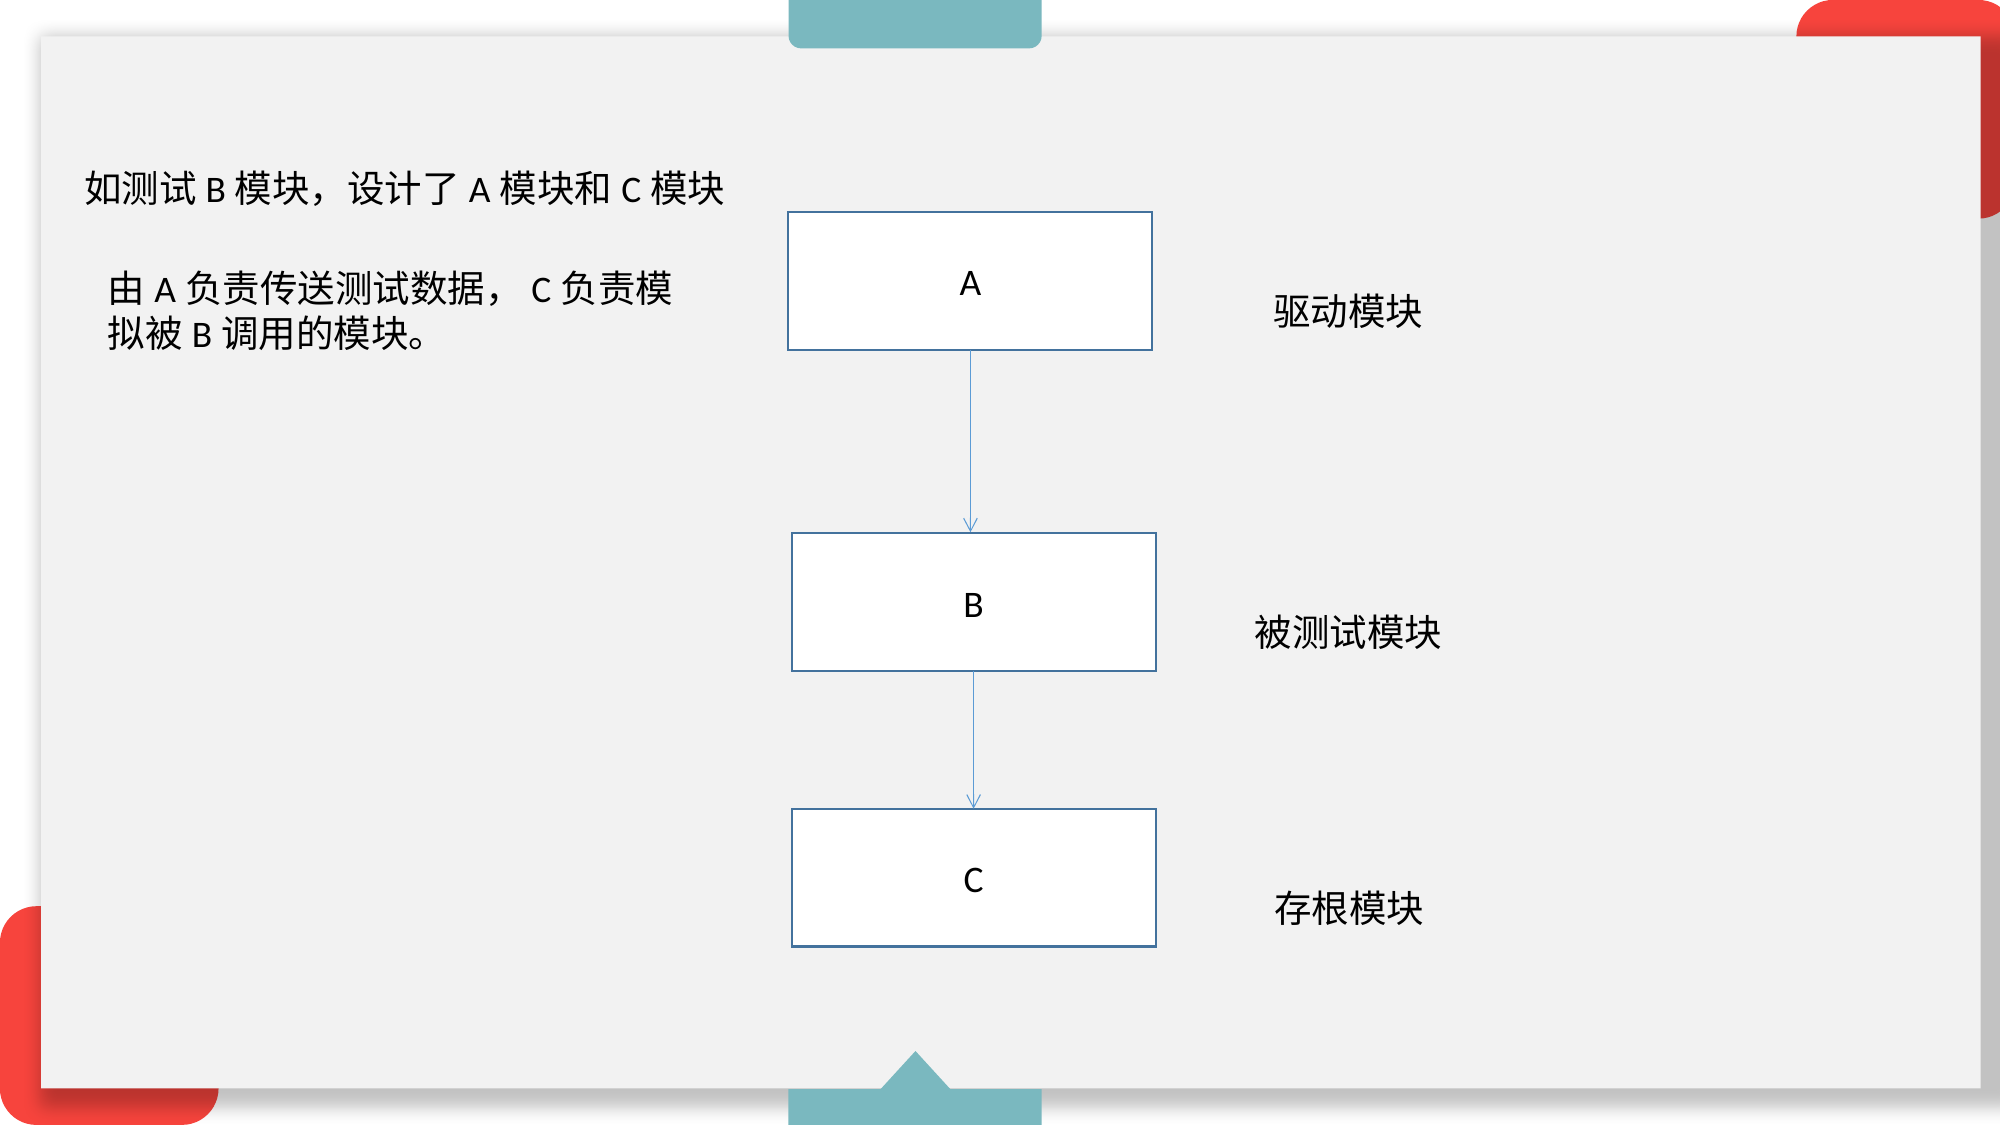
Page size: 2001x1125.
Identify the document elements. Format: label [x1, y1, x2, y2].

text_box [788, 1050, 1042, 1125]
text_box [0, 0, 2000, 1125]
